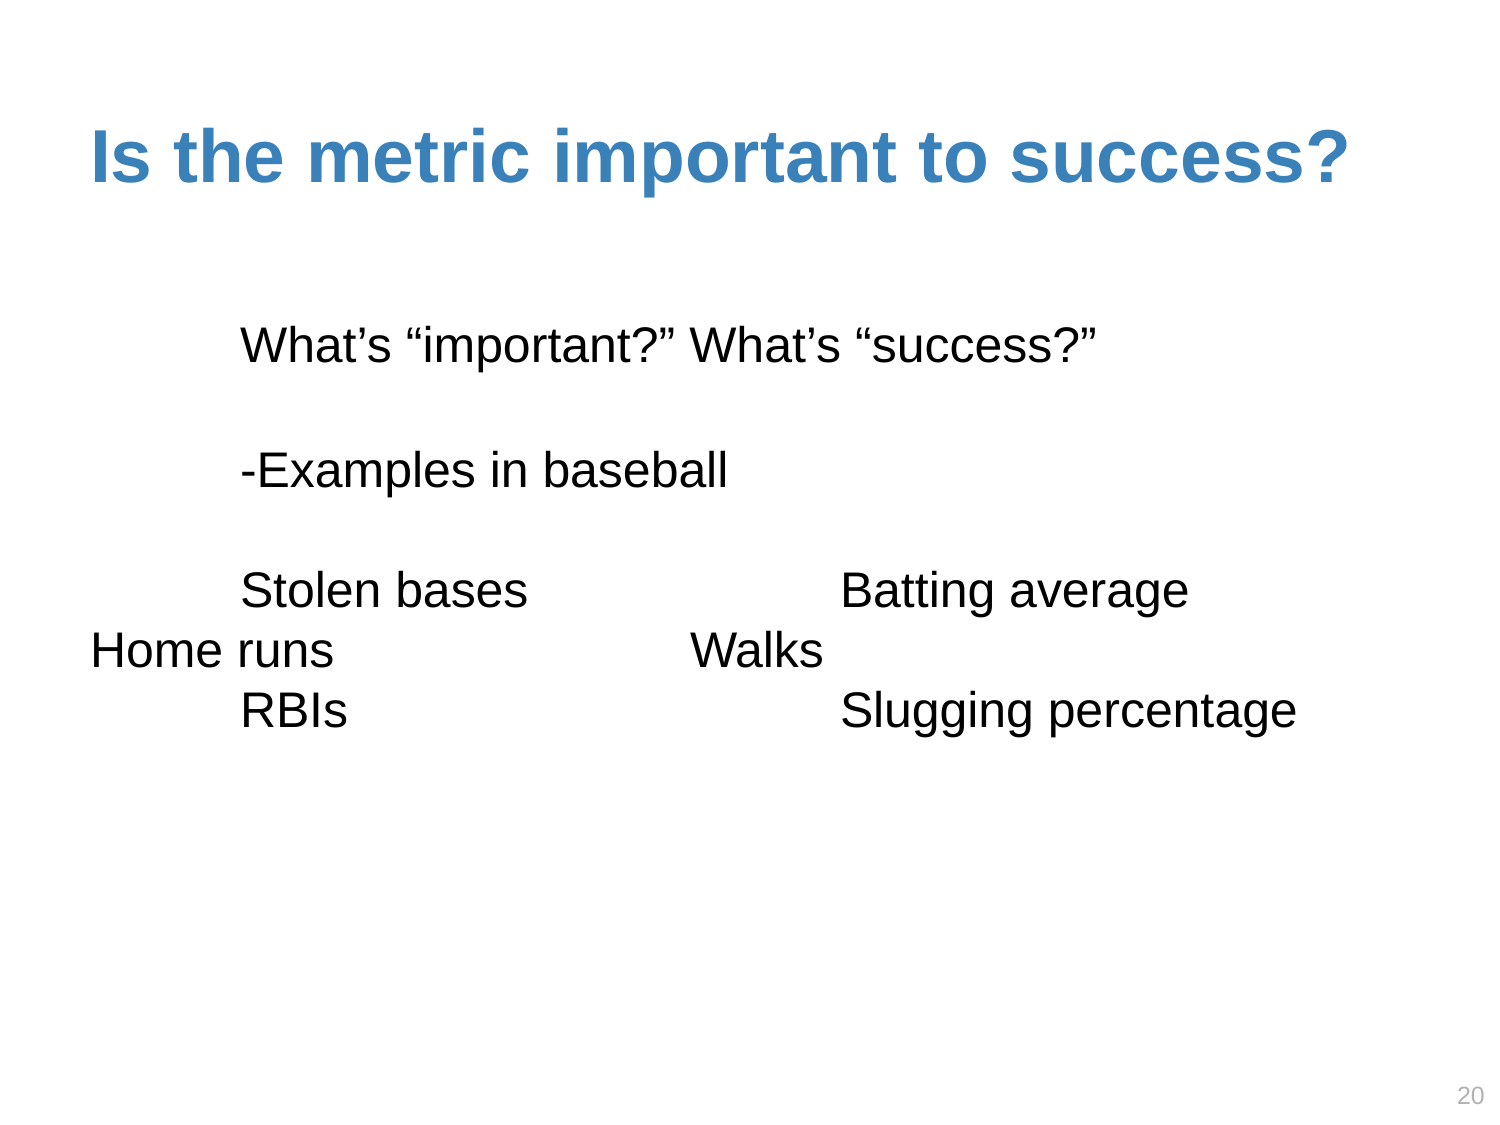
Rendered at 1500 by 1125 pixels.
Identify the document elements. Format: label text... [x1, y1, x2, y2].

slide_number 19 [1149, 1065, 1500, 1125]
title Is the metric important to success? What’s “important?” What’s “success?” -Examples in baseball Stolen bases Batting average Home runs Walks RBIs Slugging percentage [75, 50, 1425, 813]
